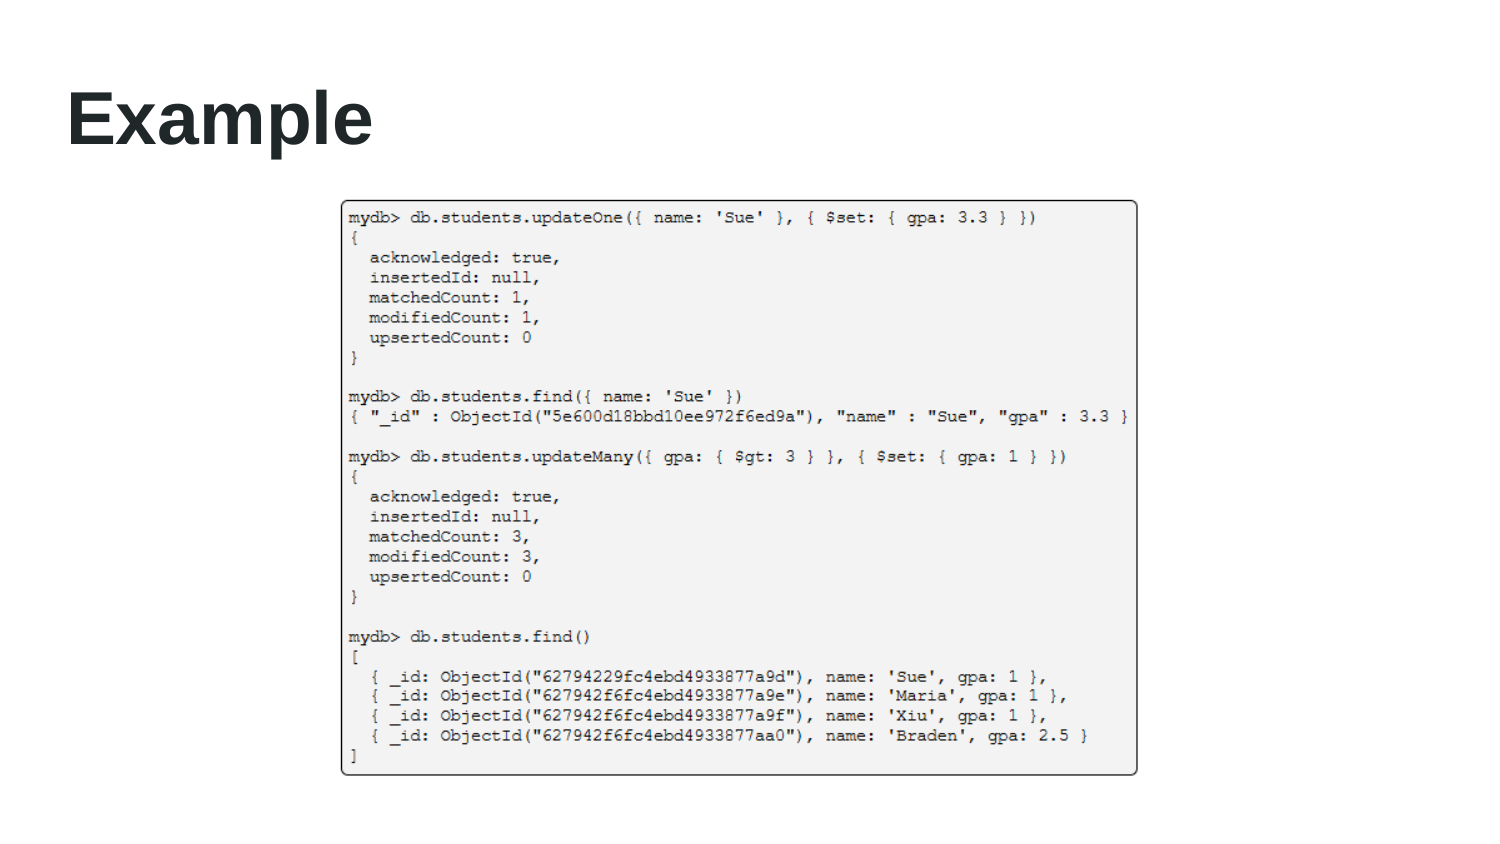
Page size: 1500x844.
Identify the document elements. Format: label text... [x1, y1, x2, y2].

title Example [51, 72, 1449, 167]
picture [325, 184, 1174, 802]
